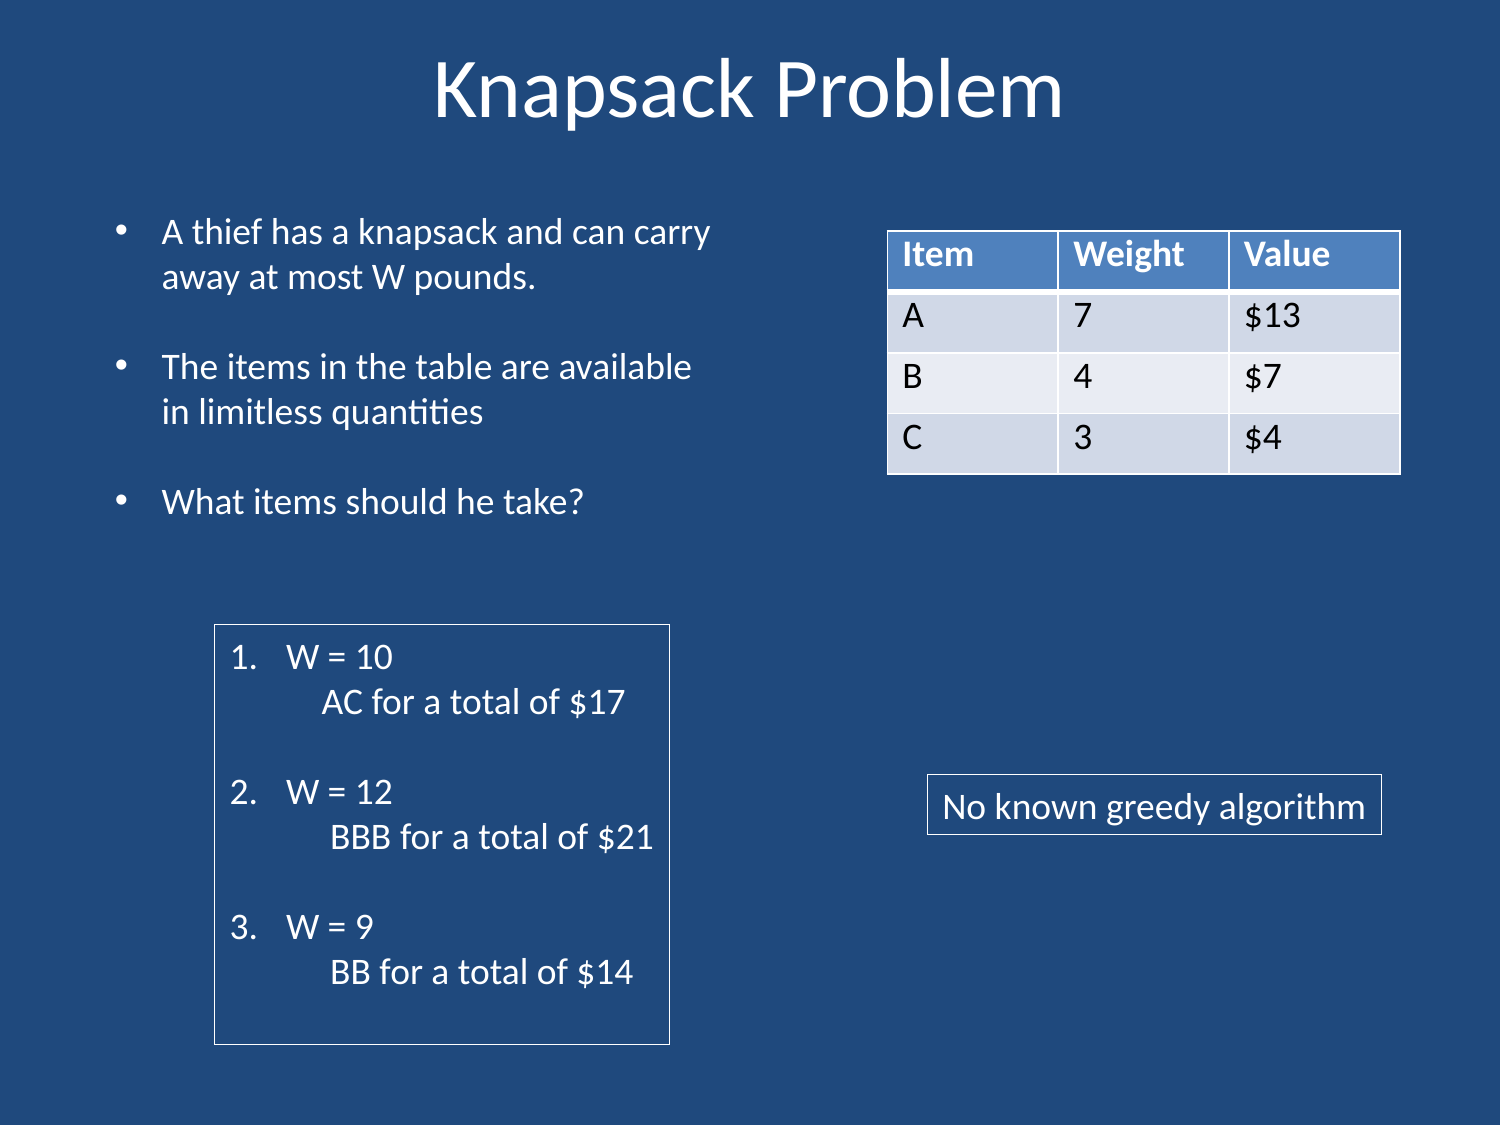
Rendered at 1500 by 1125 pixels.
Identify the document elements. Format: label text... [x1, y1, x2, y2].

title Knapsack Problem [75, 24, 1425, 143]
table_cell A [888, 295, 1057, 352]
text_box No known greedy algorithm [927, 774, 1382, 835]
table_cell $7 [1230, 354, 1399, 413]
table_cell $13 [1230, 295, 1399, 352]
table_header Item [888, 232, 1057, 289]
table_cell B [888, 354, 1057, 413]
table_cell 4 [1059, 354, 1228, 413]
table_cell C [888, 414, 1057, 473]
table_cell 3 [1059, 414, 1228, 473]
table_cell $4 [1230, 414, 1399, 473]
table_cell 7 [1059, 295, 1228, 352]
text_box A thief has a knapsack and can carry away at most W pounds. The items in the table are available in limitless quantities What items should he take? [99, 199, 738, 530]
table_header Weight [1059, 232, 1228, 289]
table_header Value [1230, 232, 1399, 289]
text_box W = 10 AC for a total of $17 W = 12 BBB for a total of $21 W = 9 BB for a total of $14 [214, 624, 670, 1045]
